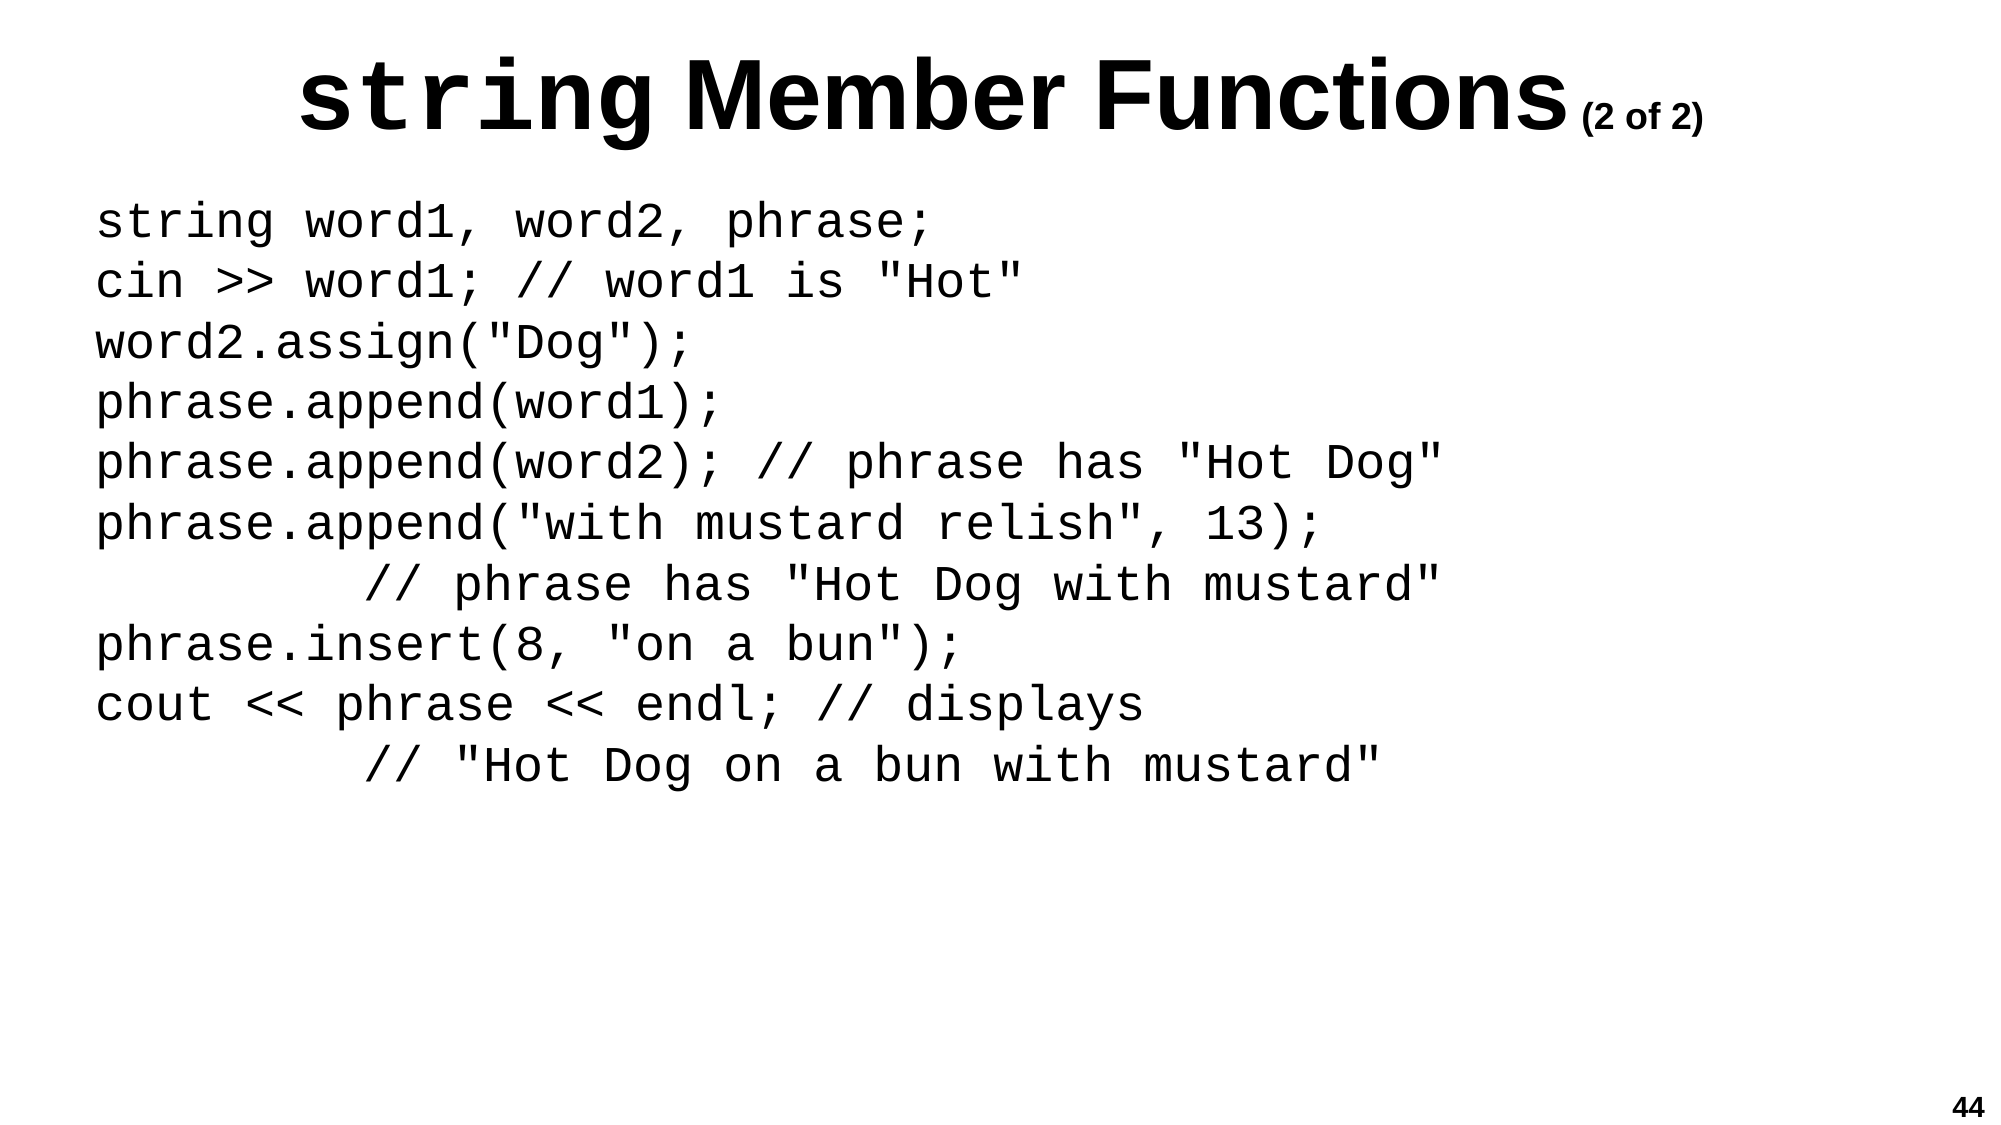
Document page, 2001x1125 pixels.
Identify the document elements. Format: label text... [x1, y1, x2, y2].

title string Member Functions (2 of 2) [0, 0, 2000, 180]
slide_number 44 [1909, 1087, 2000, 1125]
list string word1, word2, phrase; cin >> word1; // word1 is "Hot" word2.assign("Dog"); phrase.append(word1); phrase.append(word2); // phrase has "Hot Dog" phrase.append("with mustard relish", 13); // phrase has "Hot Dog with mustard" phrase.insert(8, "on a bun"); cout << phrase << endl; // displays // "Hot Dog on a bun with mustard" [80, 191, 2000, 1092]
